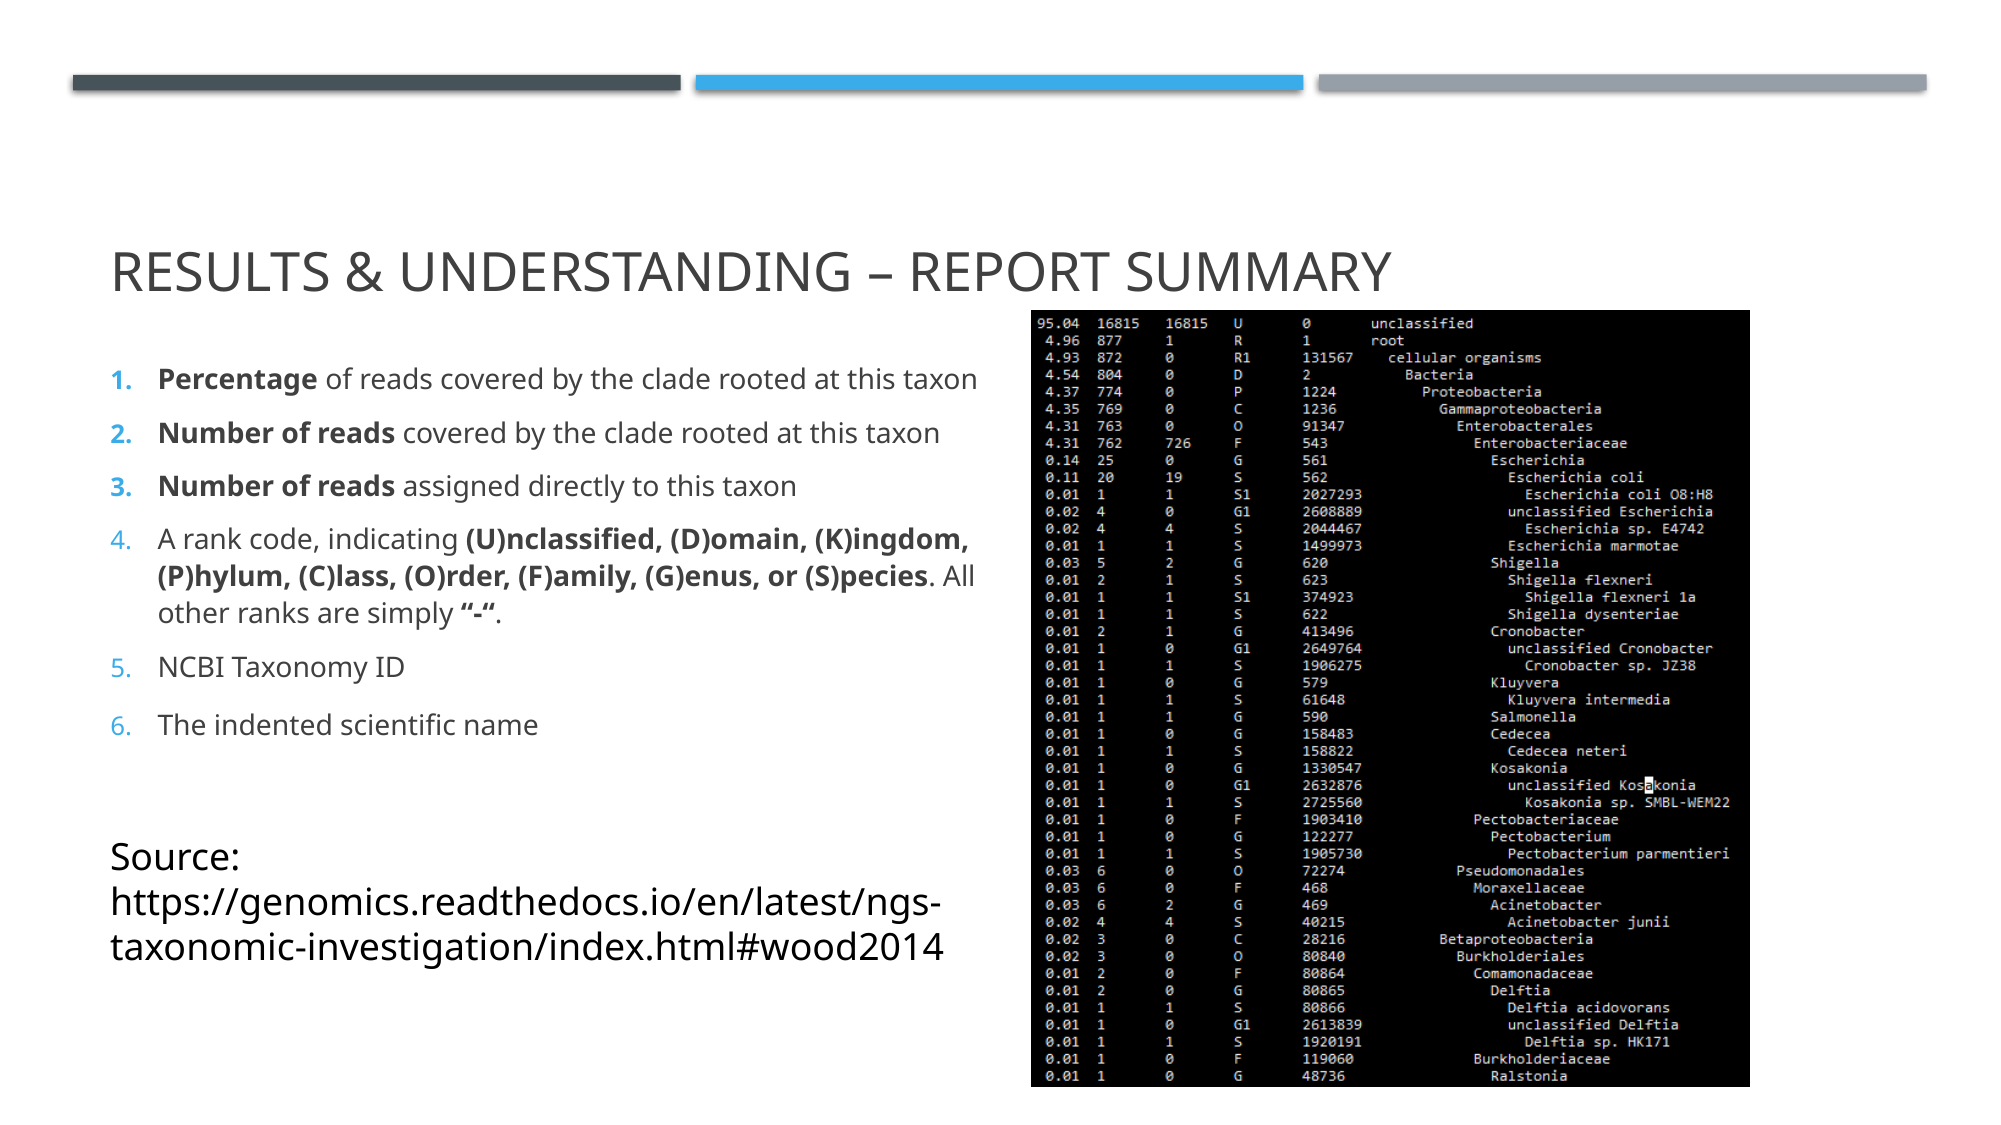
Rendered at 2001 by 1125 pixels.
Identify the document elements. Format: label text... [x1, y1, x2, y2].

picture [1031, 309, 1751, 1088]
list Percentage of reads covered by the clade rooted at this taxon Number of reads covered by the clade rooted at this taxon Number of reads assigned directly to this taxon A rank code, indicating (U)nclassified, (D)omain, (K)ingdom, (P)hylum, (C)lass, (O)rder, (F)amily, (G)enus, or (S)pecies. All other ranks are simply “-“. NCBI Taxonomy ID The indented scientific name [95, 350, 1000, 786]
title RESULTS & Understanding – Report Summary [95, 115, 1905, 311]
text_box Source: https://genomics.readthedocs.io/en/latest/ngs-taxonomic-investigation/index.html#wood2014 [95, 825, 982, 976]
